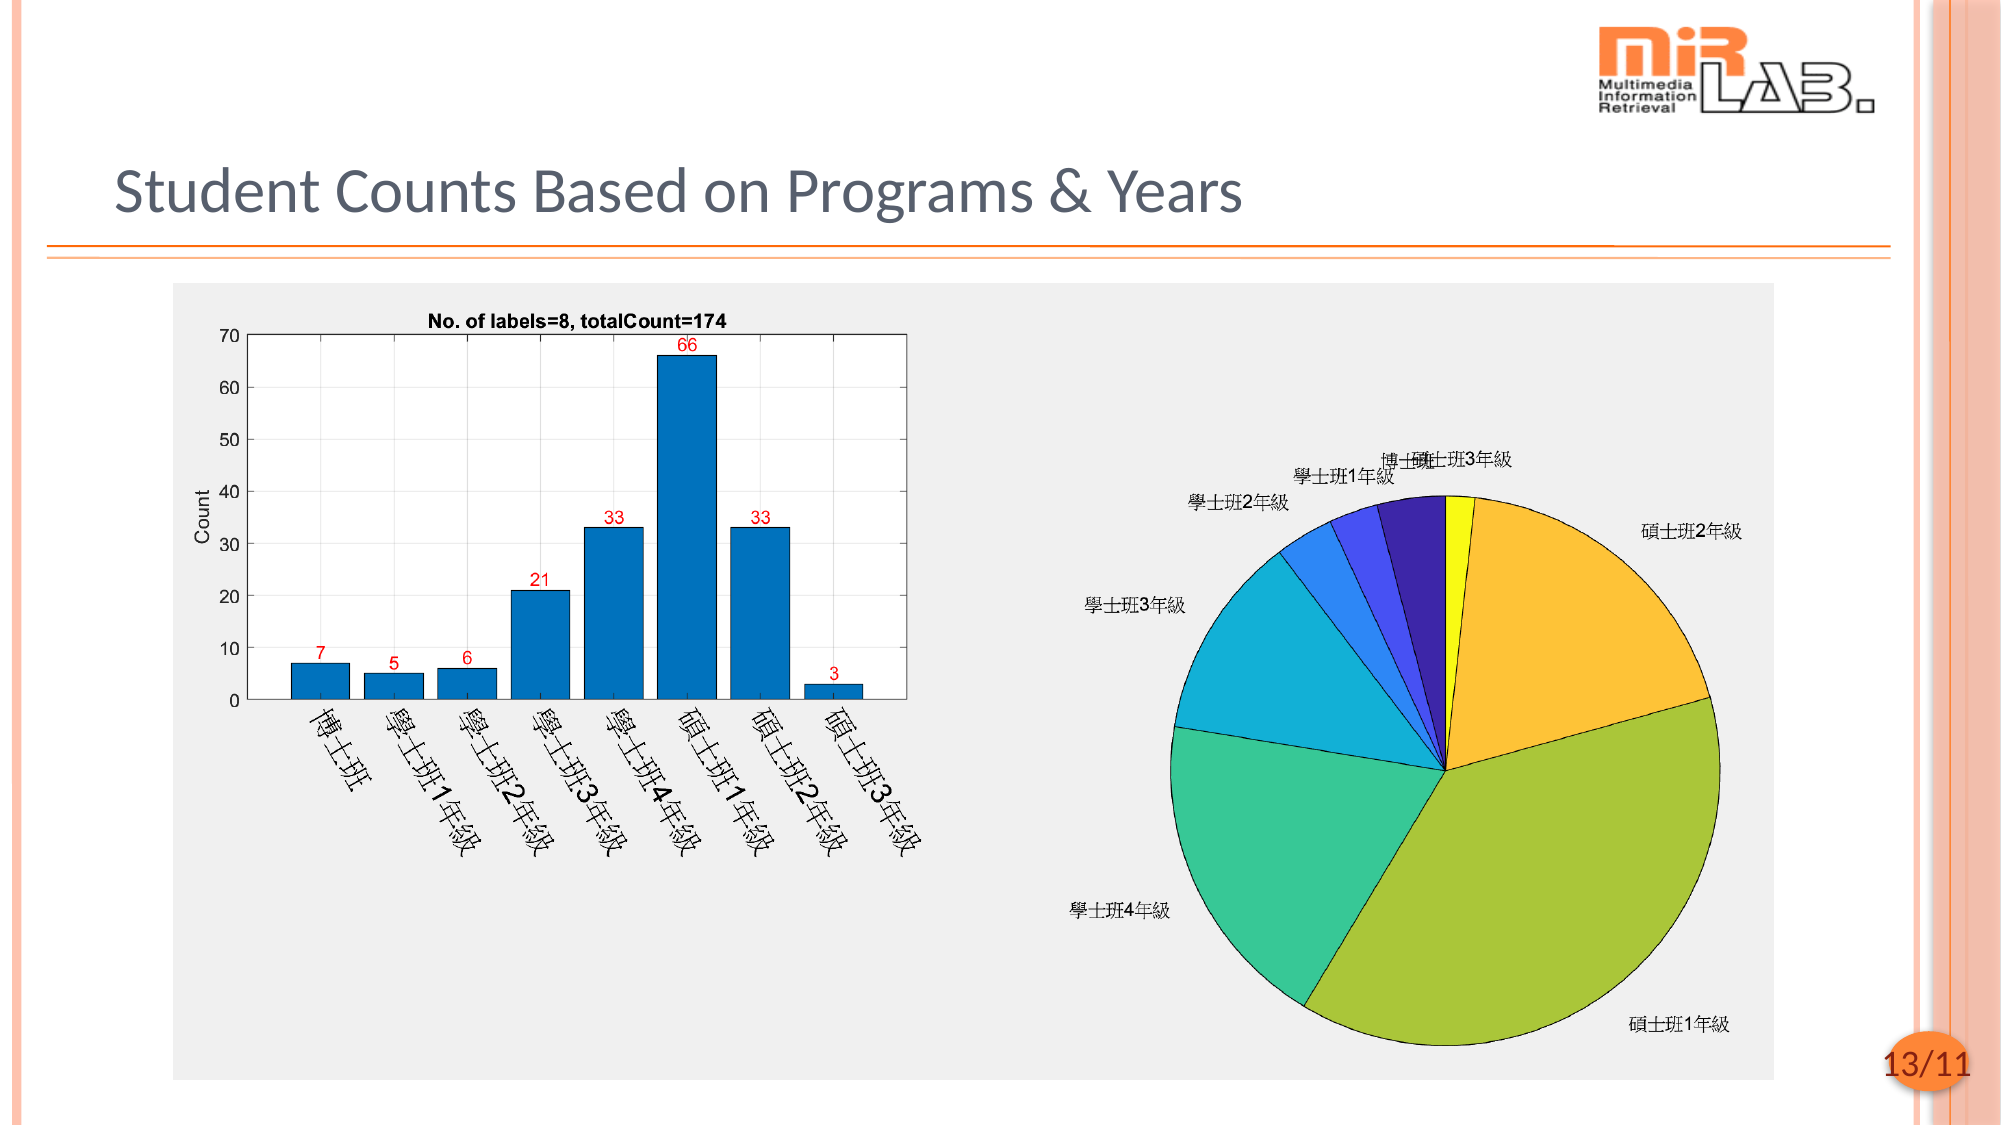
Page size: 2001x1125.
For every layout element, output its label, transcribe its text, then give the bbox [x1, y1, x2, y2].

title Student Counts Based on Programs & Years [99, 45, 1734, 233]
picture [172, 282, 1775, 1081]
picture [1593, 22, 1878, 118]
